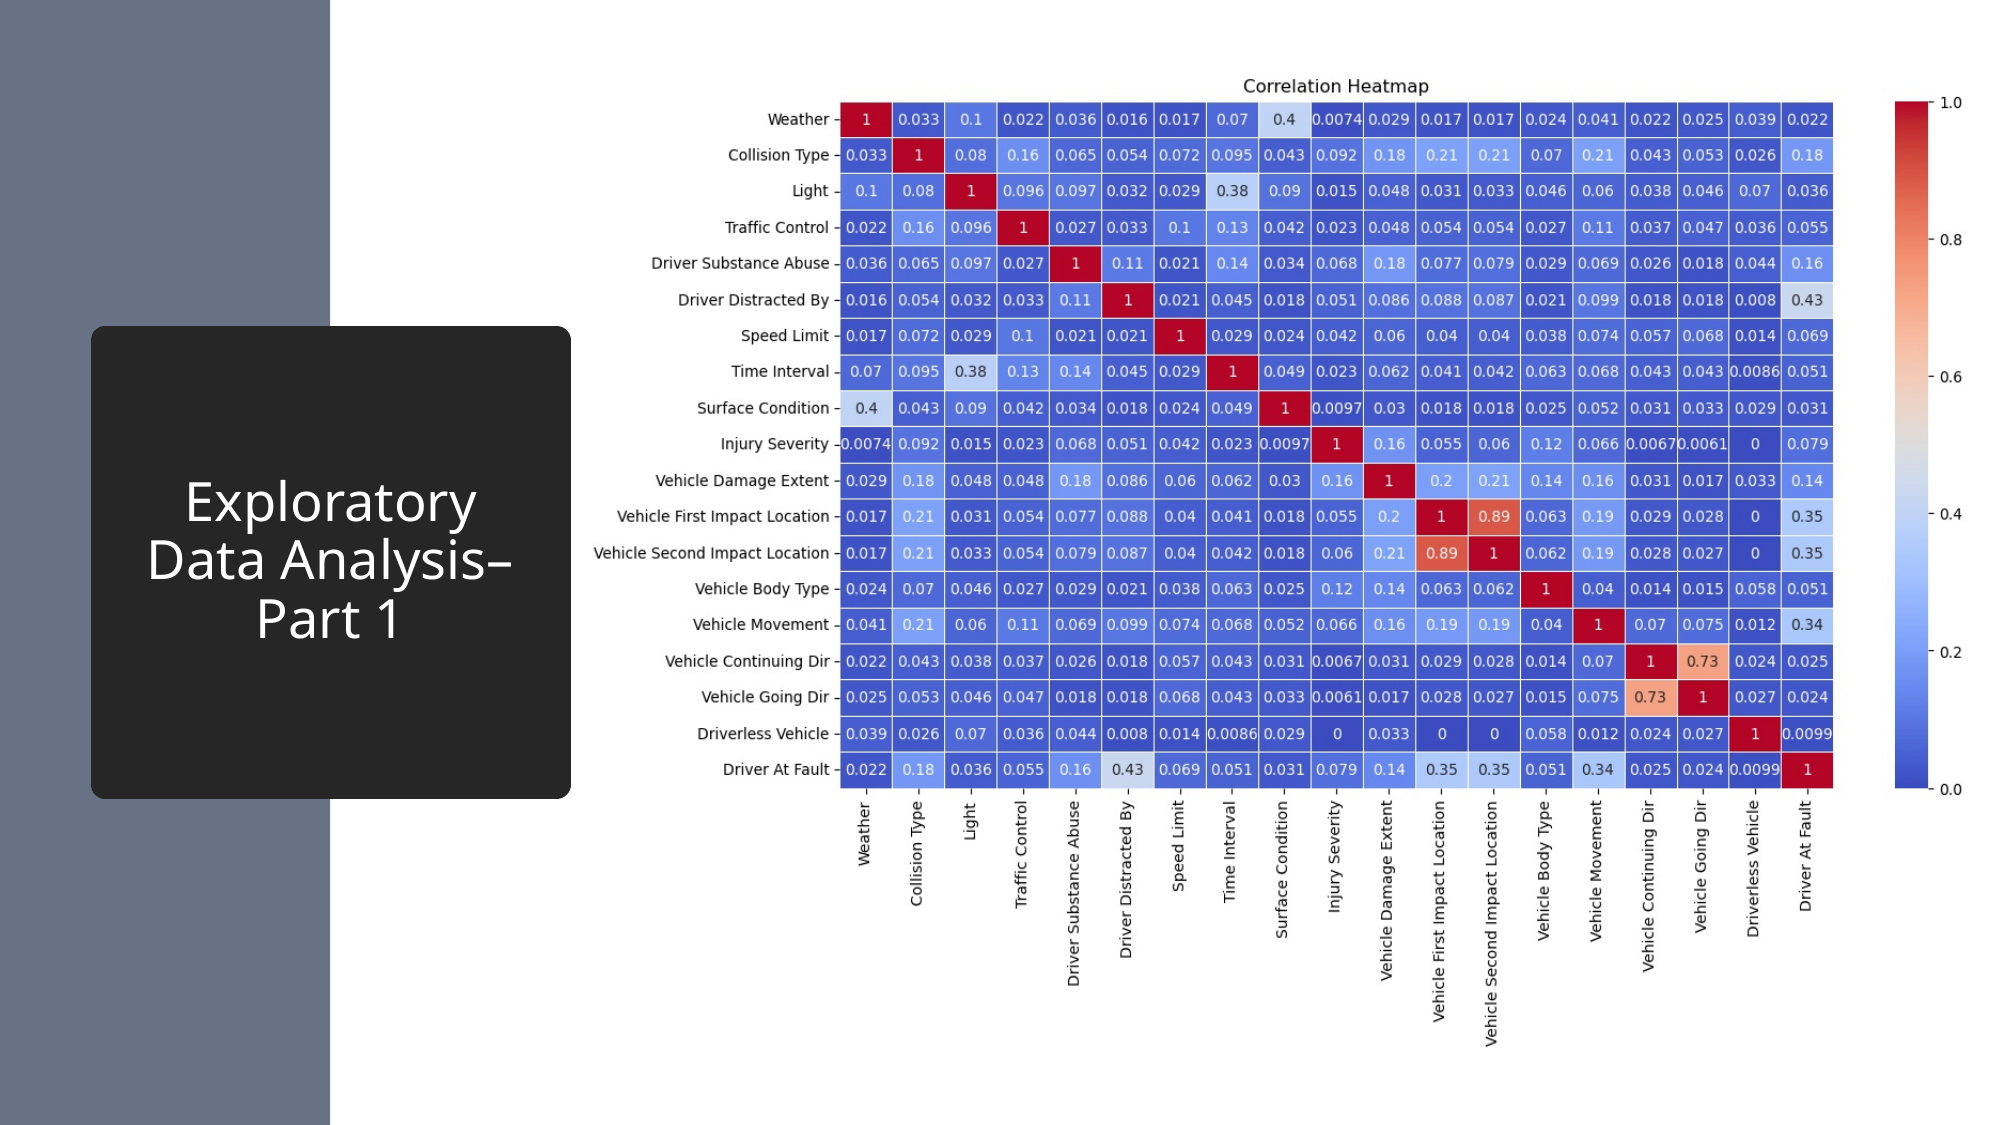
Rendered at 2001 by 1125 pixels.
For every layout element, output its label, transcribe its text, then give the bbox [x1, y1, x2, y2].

title Exploratory Data Analysis– Part 1 [105, 340, 557, 785]
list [583, 68, 1973, 1056]
text_box [0, 0, 331, 1125]
text_box [331, 0, 2000, 1125]
